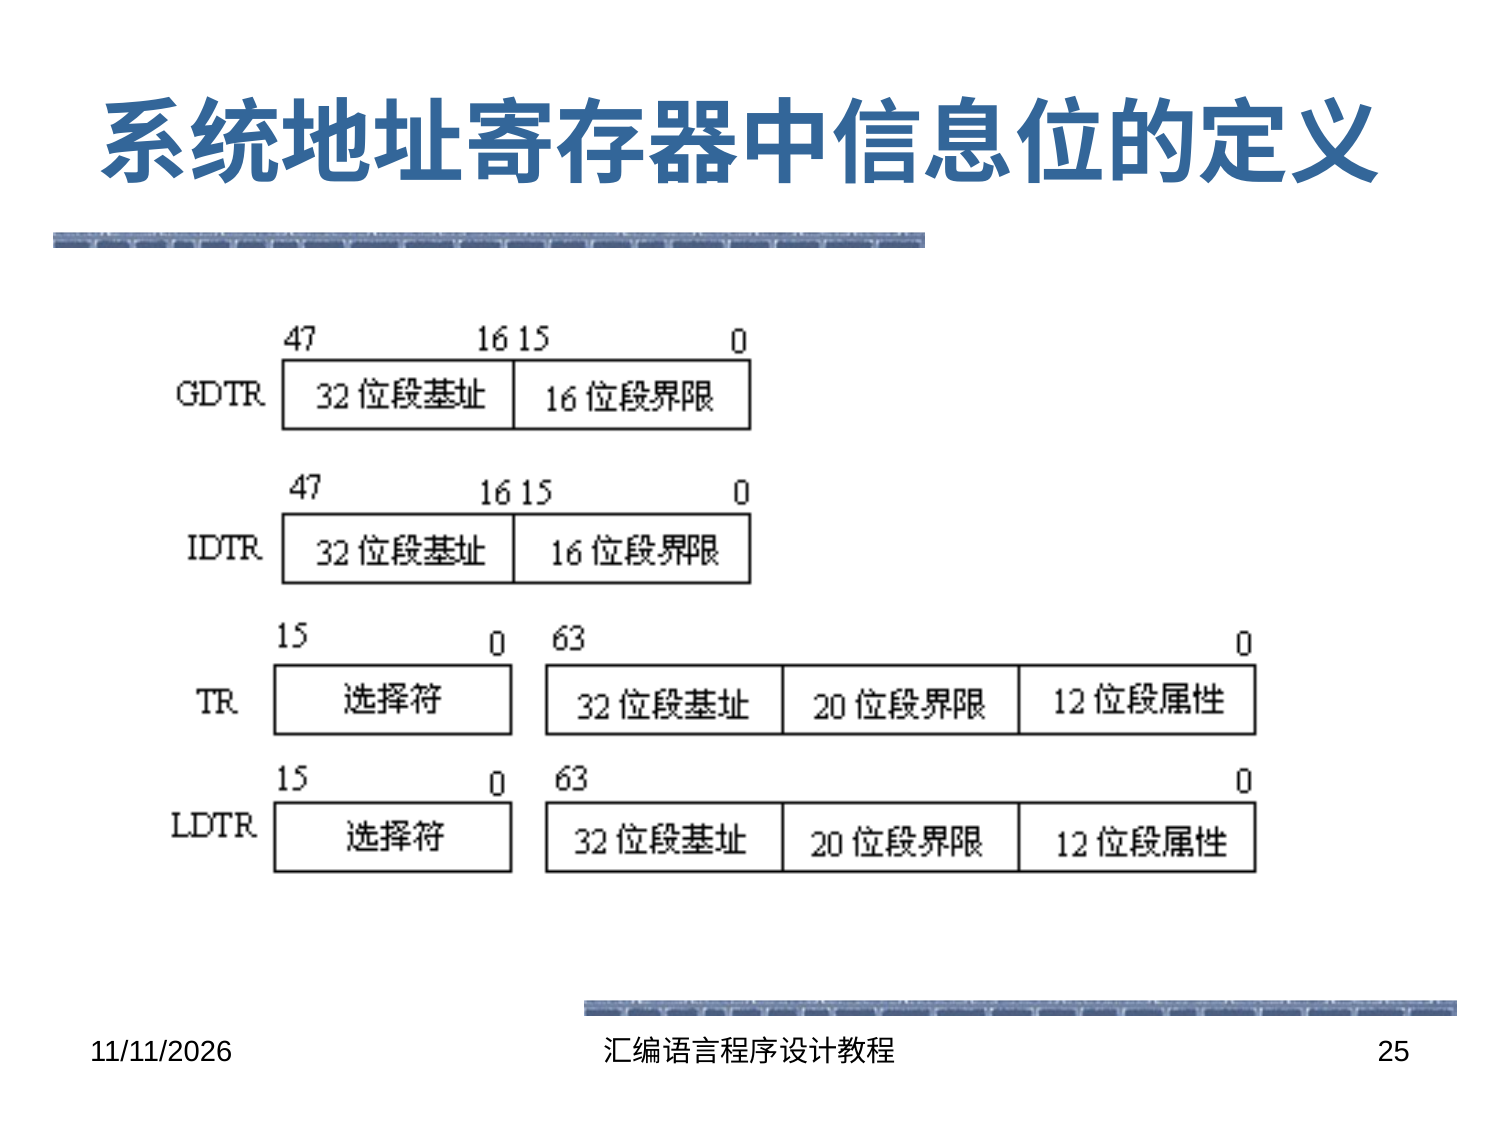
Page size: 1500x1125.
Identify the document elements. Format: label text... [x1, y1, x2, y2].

footer 汇编语言程序设计教程 [512, 1024, 988, 1103]
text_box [159, 302, 1282, 893]
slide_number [74, 1024, 426, 1103]
title 系统地址寄存器中信息位的定义 [74, 44, 1426, 233]
slide_number 25 [1074, 1024, 1426, 1103]
picture [584, 999, 1457, 1016]
picture [53, 231, 925, 248]
